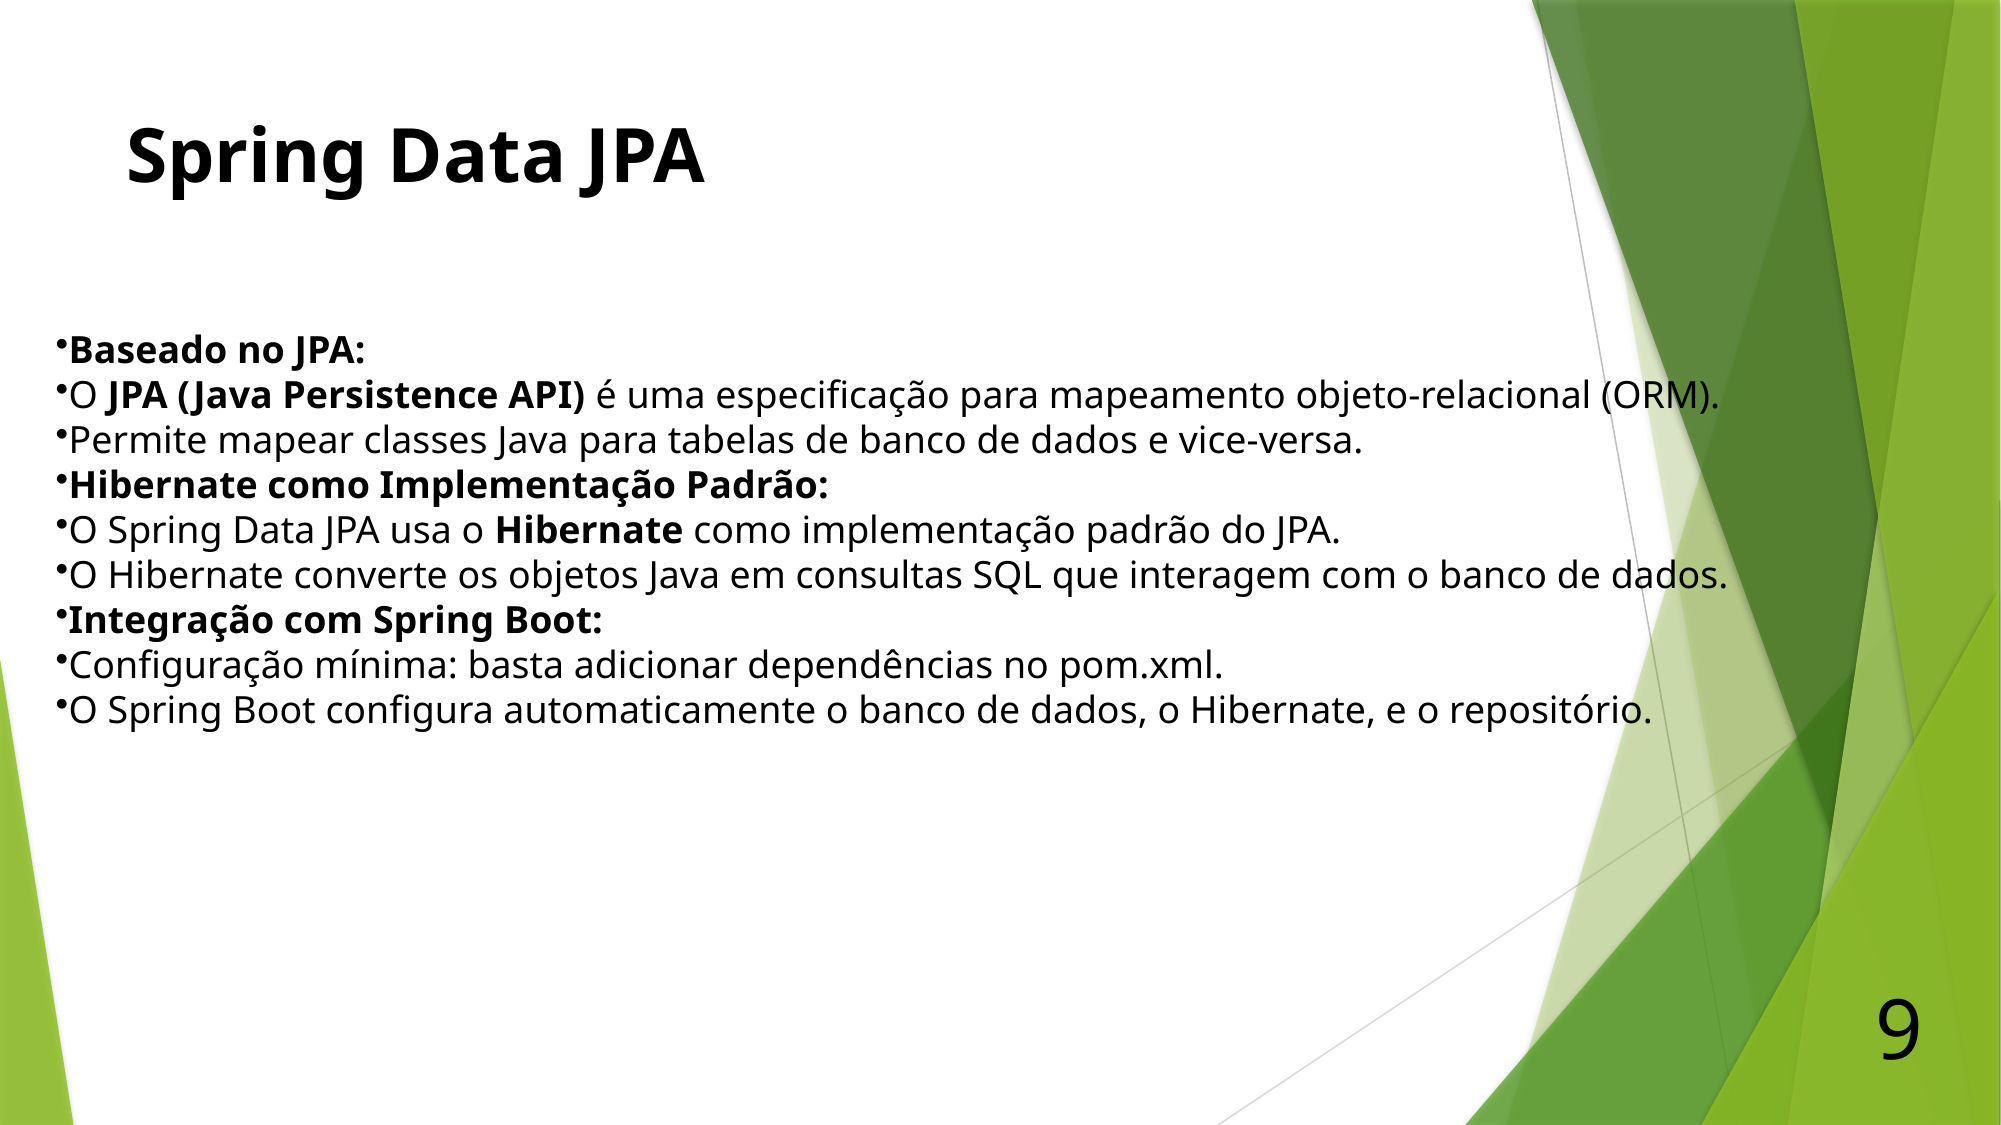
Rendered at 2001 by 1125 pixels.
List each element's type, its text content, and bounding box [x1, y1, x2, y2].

title Spring Data JPA [111, 99, 1522, 317]
slide_number 9 [1860, 988, 1907, 1079]
text_box Baseado no JPA: O JPA (Java Persistence API) é uma especificação para mapeamento objeto-relacional (ORM). Permite mapear classes Java para tabelas de banco de dados e vice-versa. Hibernate como Implementação Padrão: O Spring Data JPA usa o Hibernate como implementação padrão do JPA. O Hibernate converte os objetos Java em consultas SQL que interagem com o banco de dados. Integração com Spring Boot: Configuração mínima: basta adicionar dependências no pom.xml. O Spring Boot configura automaticamente o banco de dados, o Hibernate, e o repositório. [40, 318, 2000, 784]
